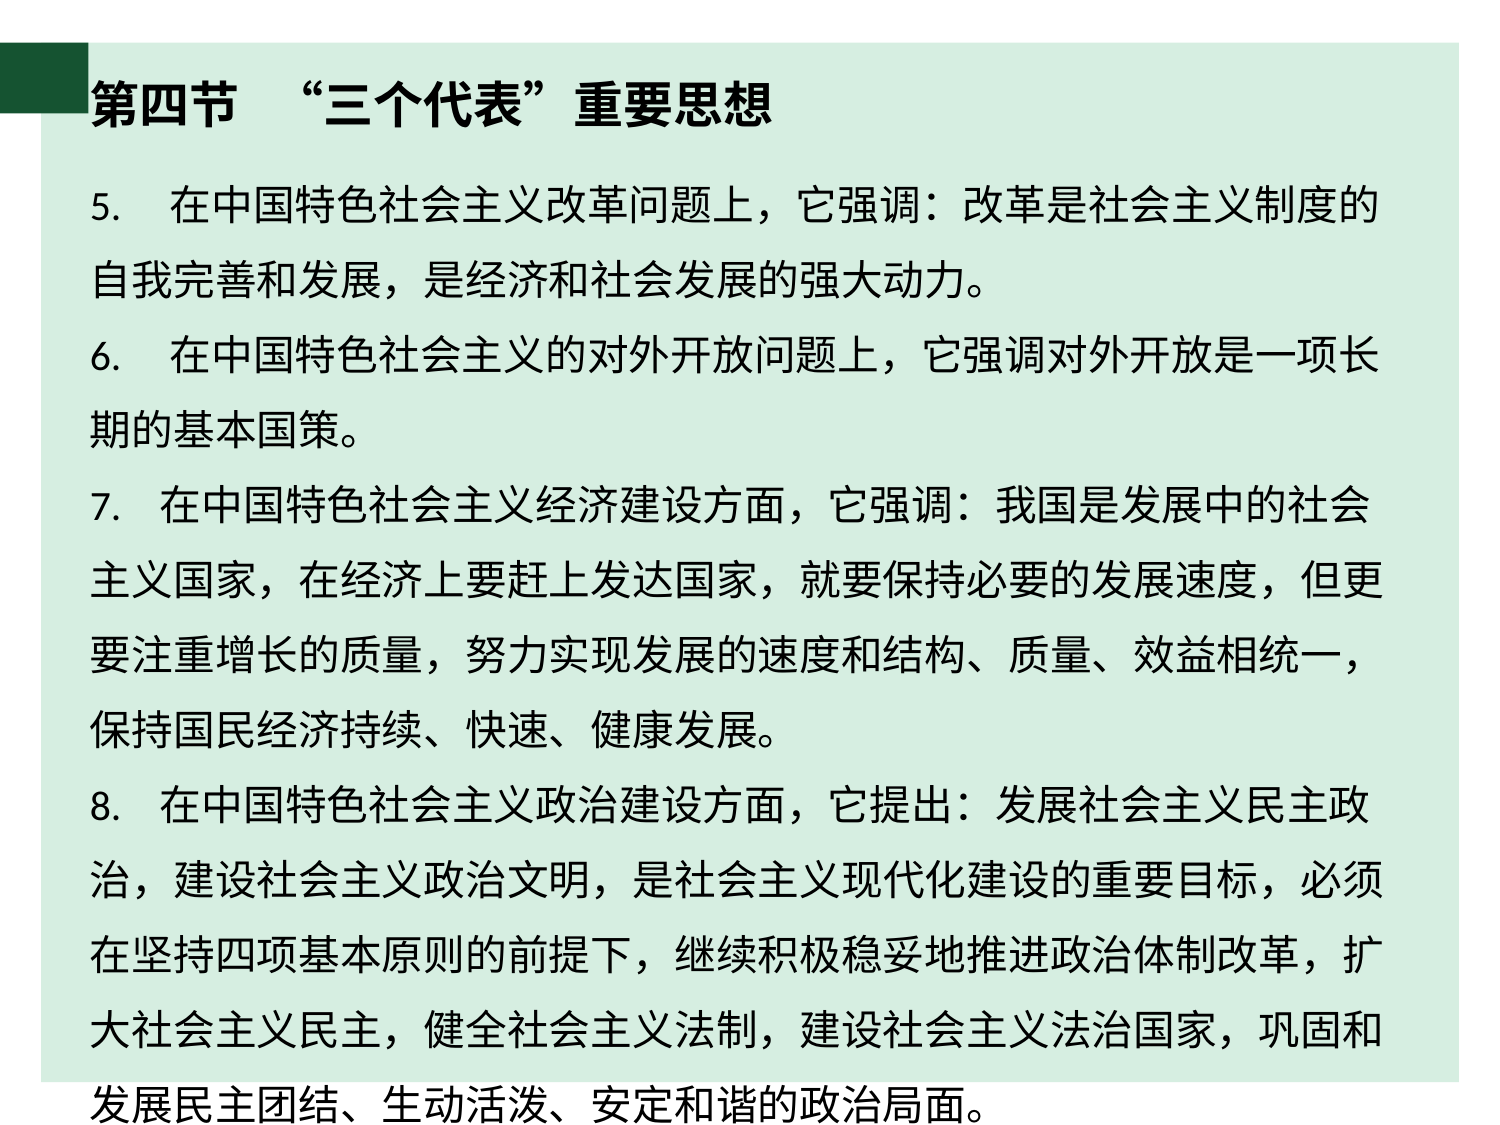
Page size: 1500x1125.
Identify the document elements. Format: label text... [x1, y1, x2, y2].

title 第四节 “三个代表”重要思想 [75, 10, 1425, 146]
list 5. 在中国特色社会主义改革问题上，它强调：改革是社会主义制度的自我完善和发展，是经济和社会发展的强大动力。 6. 在中国特色社会主义的对外开放问题上，它强调对外开放是一项长期的基本国策。 7. 在中国特色社会主义经济建设方面，它强调：我国是发展中的社会主义国家，在经济上要赶上发达国家，就要保持必要的发展速度，但更要注重增长的质量，努力实现发展的速度和结构、质量、效益相统一，保持国民经济持续、快速、健康发展。 8. 在中国特色社会主义政治建设方面，它提出：发展社会主义民主政治，建设社会主义政治文明，是社会主义现代化建设的重要目标，必须在坚持四项基本原则的前提下，继续积极稳妥地推进政治体制改革，扩大社会主义民主，健全社会主义法制，建设社会主义法治国家，巩固和发展民主团结、生动活泼、安定和谐的政治局面。 [75, 146, 1425, 1119]
